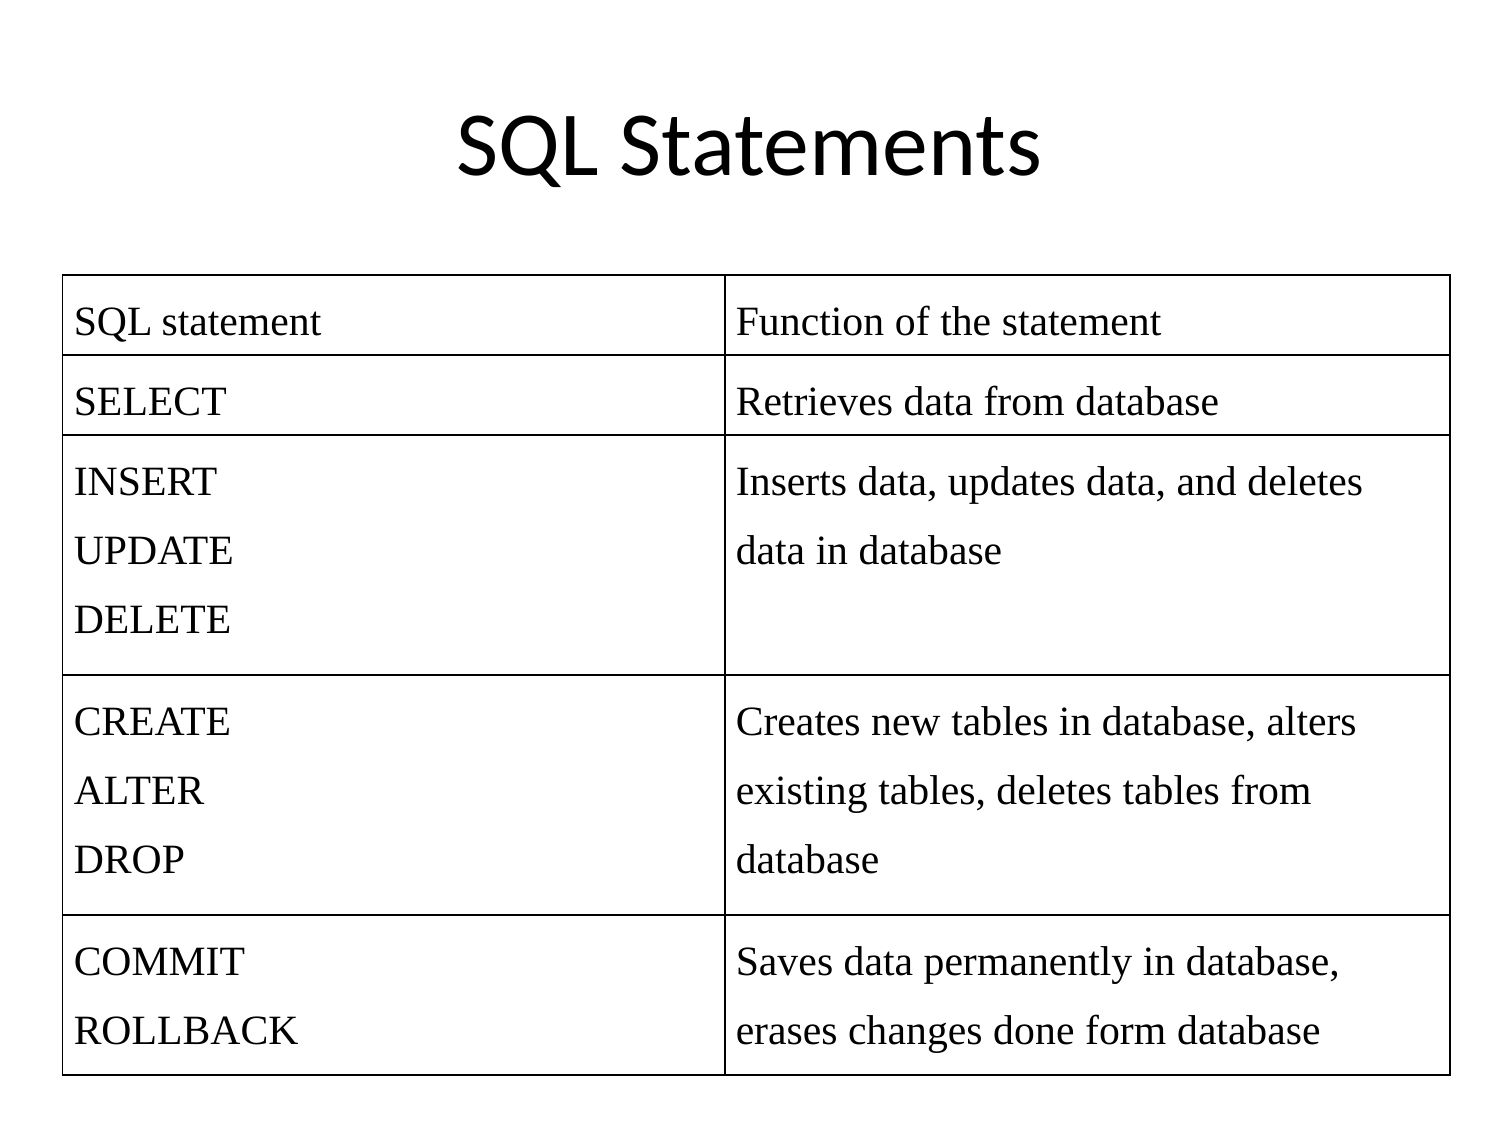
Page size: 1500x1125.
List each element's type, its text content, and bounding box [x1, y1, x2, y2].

table_cell COMMIT ROLLBACK [63, 916, 724, 1074]
table_header SQL statement [63, 276, 724, 354]
table_cell INSERT UPDATE DELETE [63, 436, 724, 674]
table_cell Saves data permanently in database, erases changes done form database [726, 916, 1449, 1074]
table_cell Creates new tables in database, alters existing tables, deletes tables from database [726, 676, 1449, 914]
title SQL Statements [75, 45, 1425, 233]
table_cell CREATE ALTER DROP [63, 676, 724, 914]
table_cell SELECT [63, 356, 724, 434]
table_cell Retrieves data from database [726, 356, 1449, 434]
table_cell Inserts data, updates data, and deletes data in database [726, 436, 1449, 674]
table_header Function of the statement [726, 276, 1449, 354]
